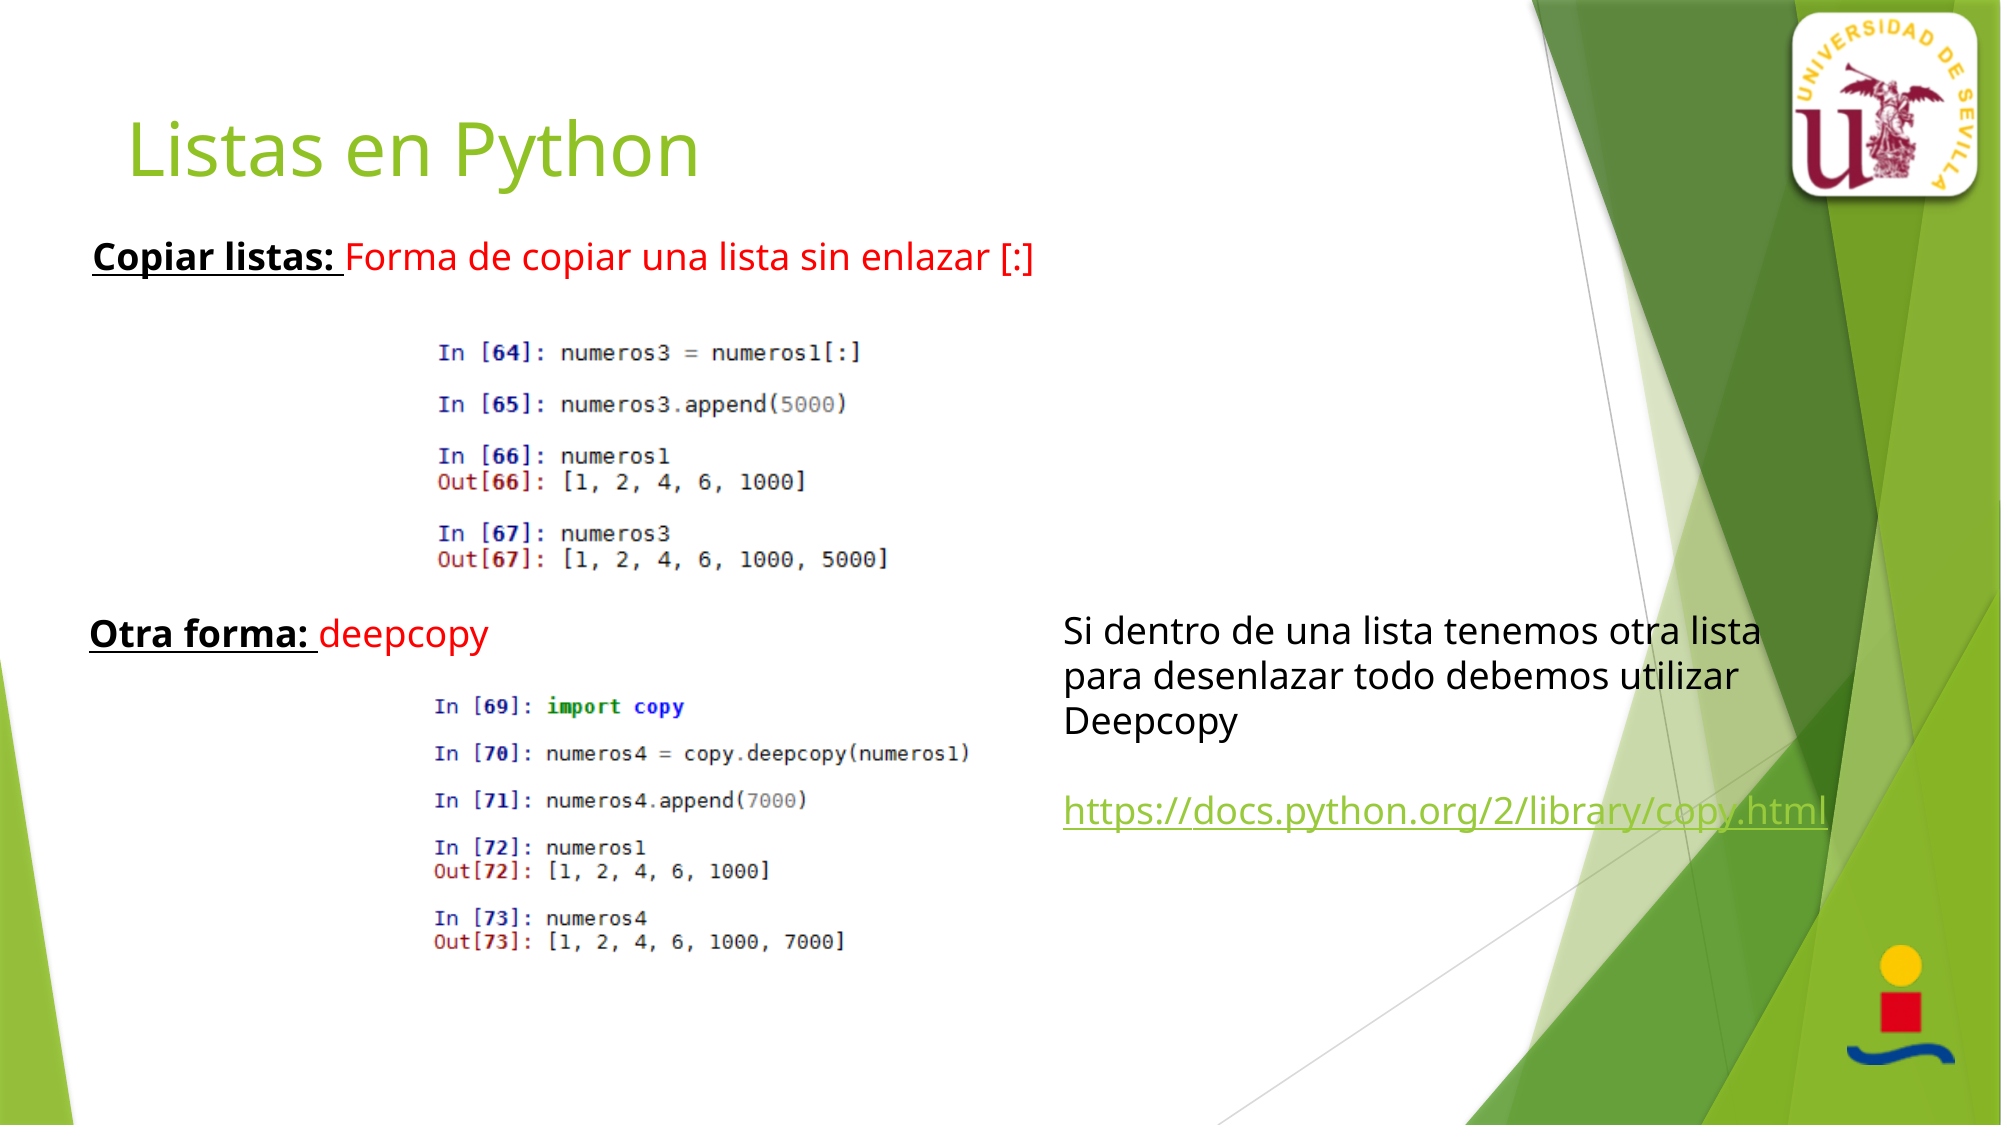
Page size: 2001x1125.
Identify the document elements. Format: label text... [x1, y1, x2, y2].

picture [1766, 0, 1996, 229]
picture [430, 328, 949, 588]
title Listas en Python [111, 93, 1522, 218]
text_box Copiar listas: Forma de copiar una lista sin enlazar [:] [77, 225, 1060, 286]
text_box Otra forma: deepcopy [74, 602, 514, 663]
picture [430, 686, 1067, 971]
picture [1847, 945, 1955, 1065]
text_box Si dentro de una lista tenemos otra lista para desenlazar todo debemos utilizar Deepcopy https://docs.python.org/2/library/copy.html [1048, 599, 1843, 891]
